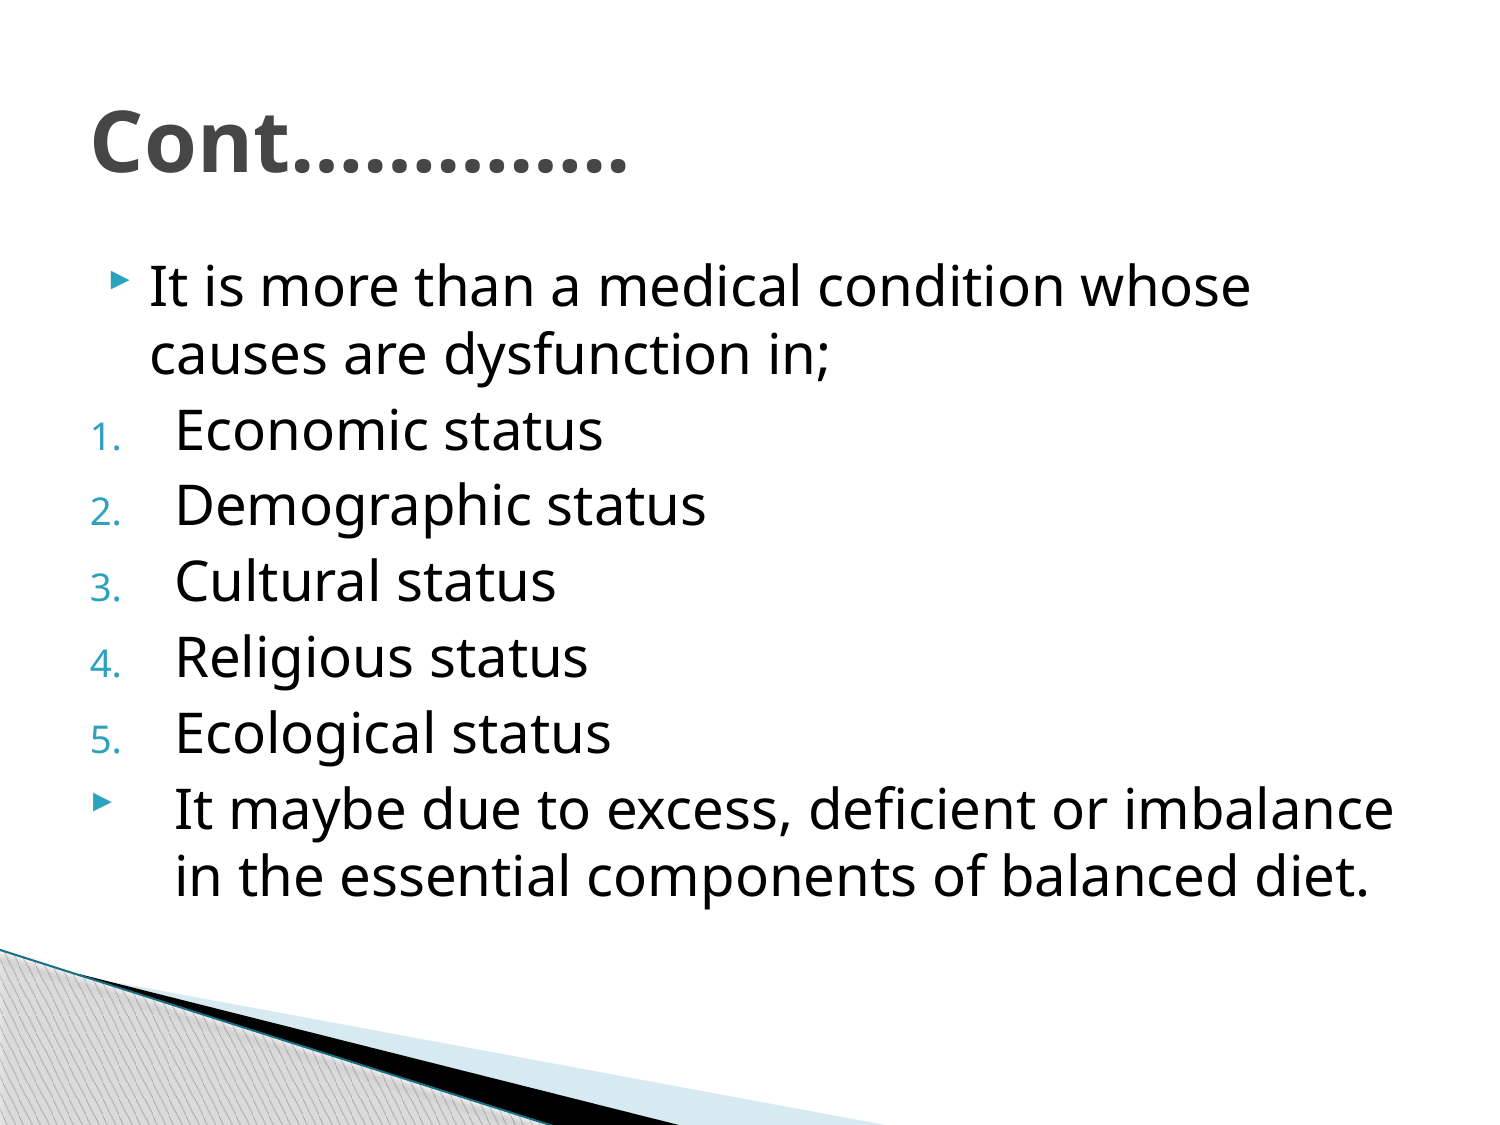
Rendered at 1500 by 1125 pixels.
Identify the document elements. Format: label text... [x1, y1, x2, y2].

list It is more than a medical condition whose causes are dysfunction in; Economic status Demographic status Cultural status Religious status Ecological status It maybe due to excess, deficient or imbalance in the essential components of balanced diet. [75, 243, 1425, 986]
title Cont………….. [75, 45, 1425, 233]
